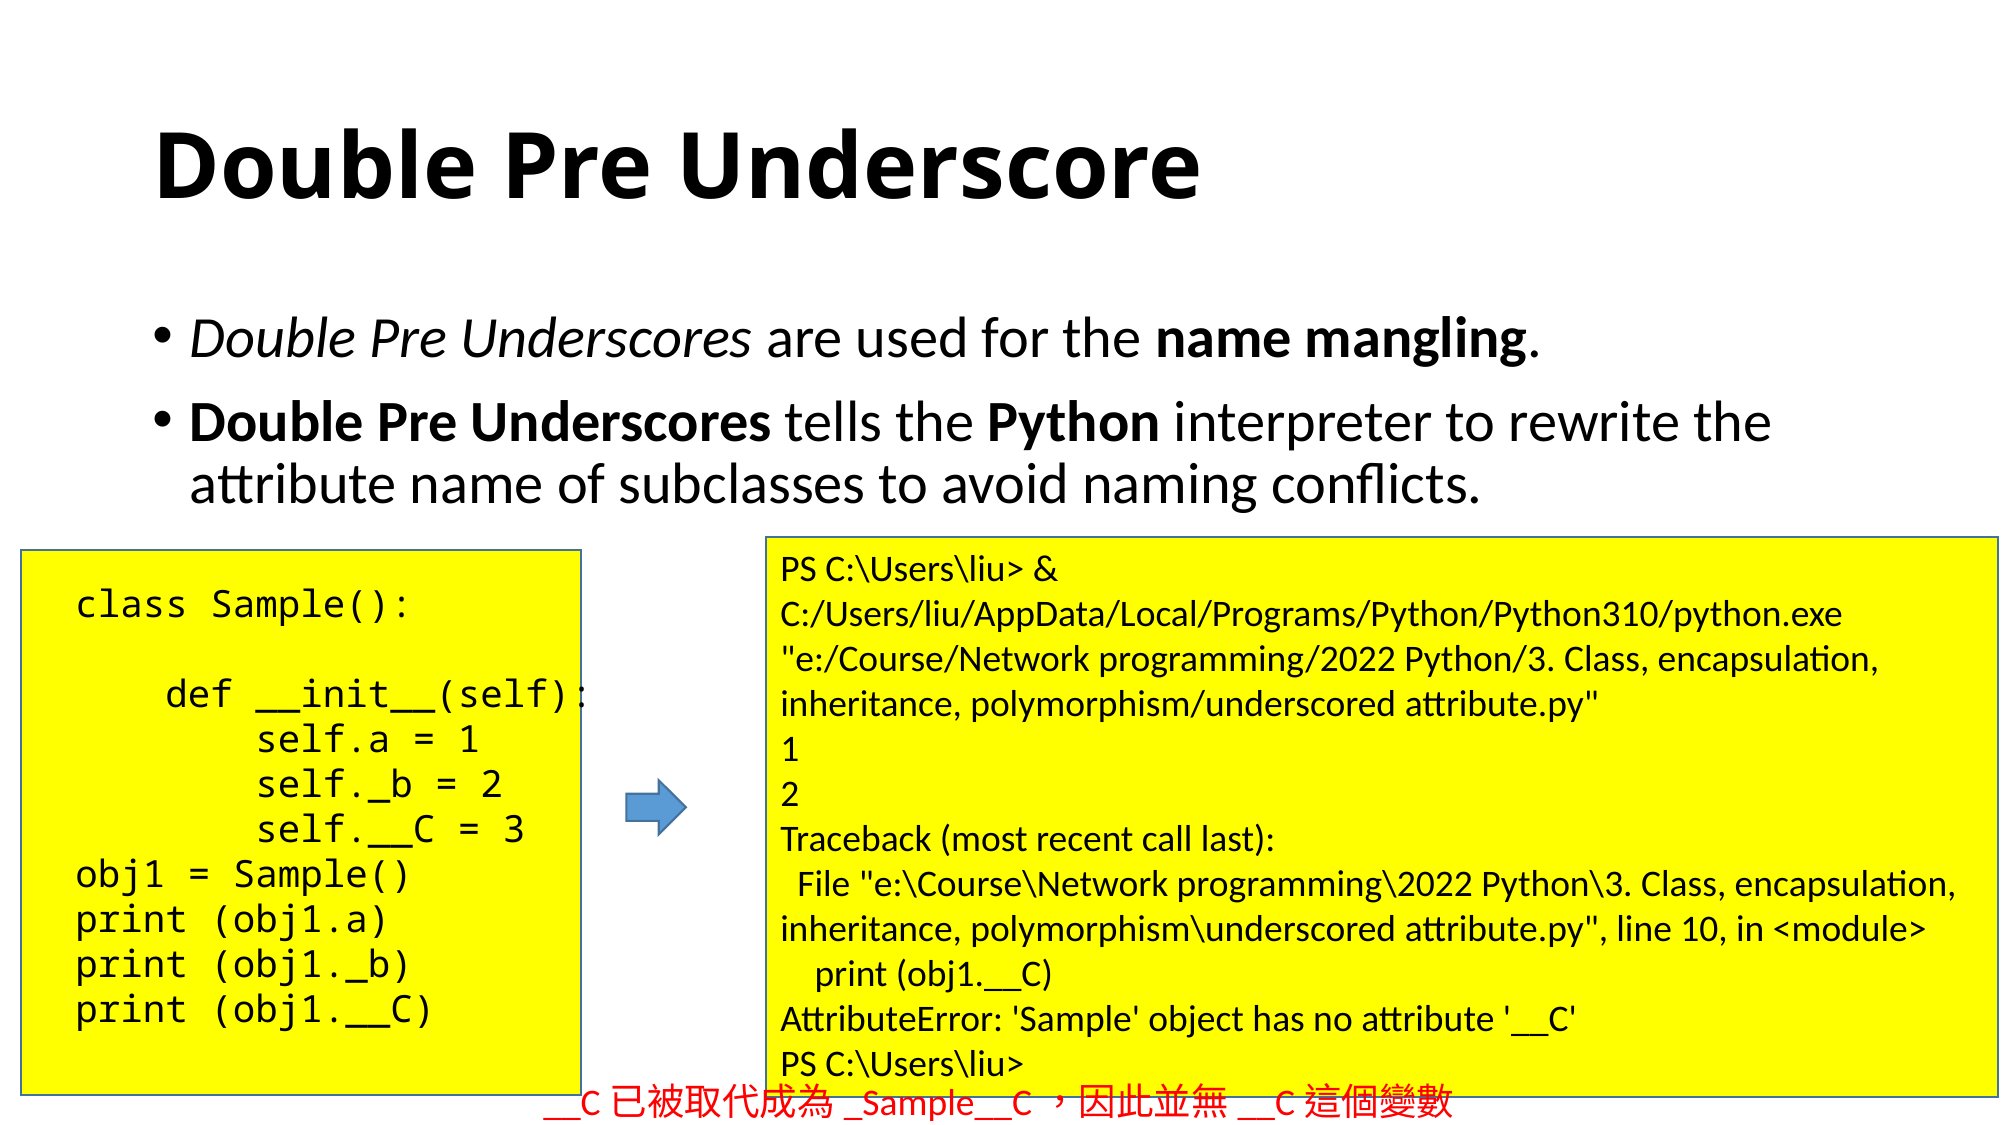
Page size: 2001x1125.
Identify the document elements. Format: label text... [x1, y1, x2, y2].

list Double Pre Underscores are used for the name mangling. Double Pre Underscores tells the Python interpreter to rewrite the attribute name of subclasses to avoid naming conflicts. [137, 299, 1863, 1014]
text_box PS C:\Users\liu> & C:/Users/liu/AppData/Local/Programs/Python/Python310/python.exe "e:/Course/Network programming/2022 Python/3. Class, encapsulation, inheritance, polymorphism/underscored attribute.py" 1 2 Traceback (most recent call last): File "e:\Course\Network programming\2022 Python\3. Class, encapsulation, inheritance, polymorphism\underscored attribute.py", line 10, in <module> print (obj1.__C) AttributeError: 'Sample' object has no attribute '__C' PS C:\Users\liu> [765, 536, 2000, 1092]
text_box [1469, 1092, 1999, 1098]
title Double Pre Underscore [137, 59, 1863, 278]
text_box __C已被取代成為_Sample__C，因此並無__C這個變數 [528, 1070, 1469, 1125]
text_box class Sample(): def __init__(self): self.a = 1 self._b = 2 self.__C = 3 obj1 = Sample() print (obj1.a) print (obj1._b) print (obj1.__C) [60, 572, 613, 1038]
text_box [625, 777, 688, 837]
text_box [20, 549, 582, 1096]
